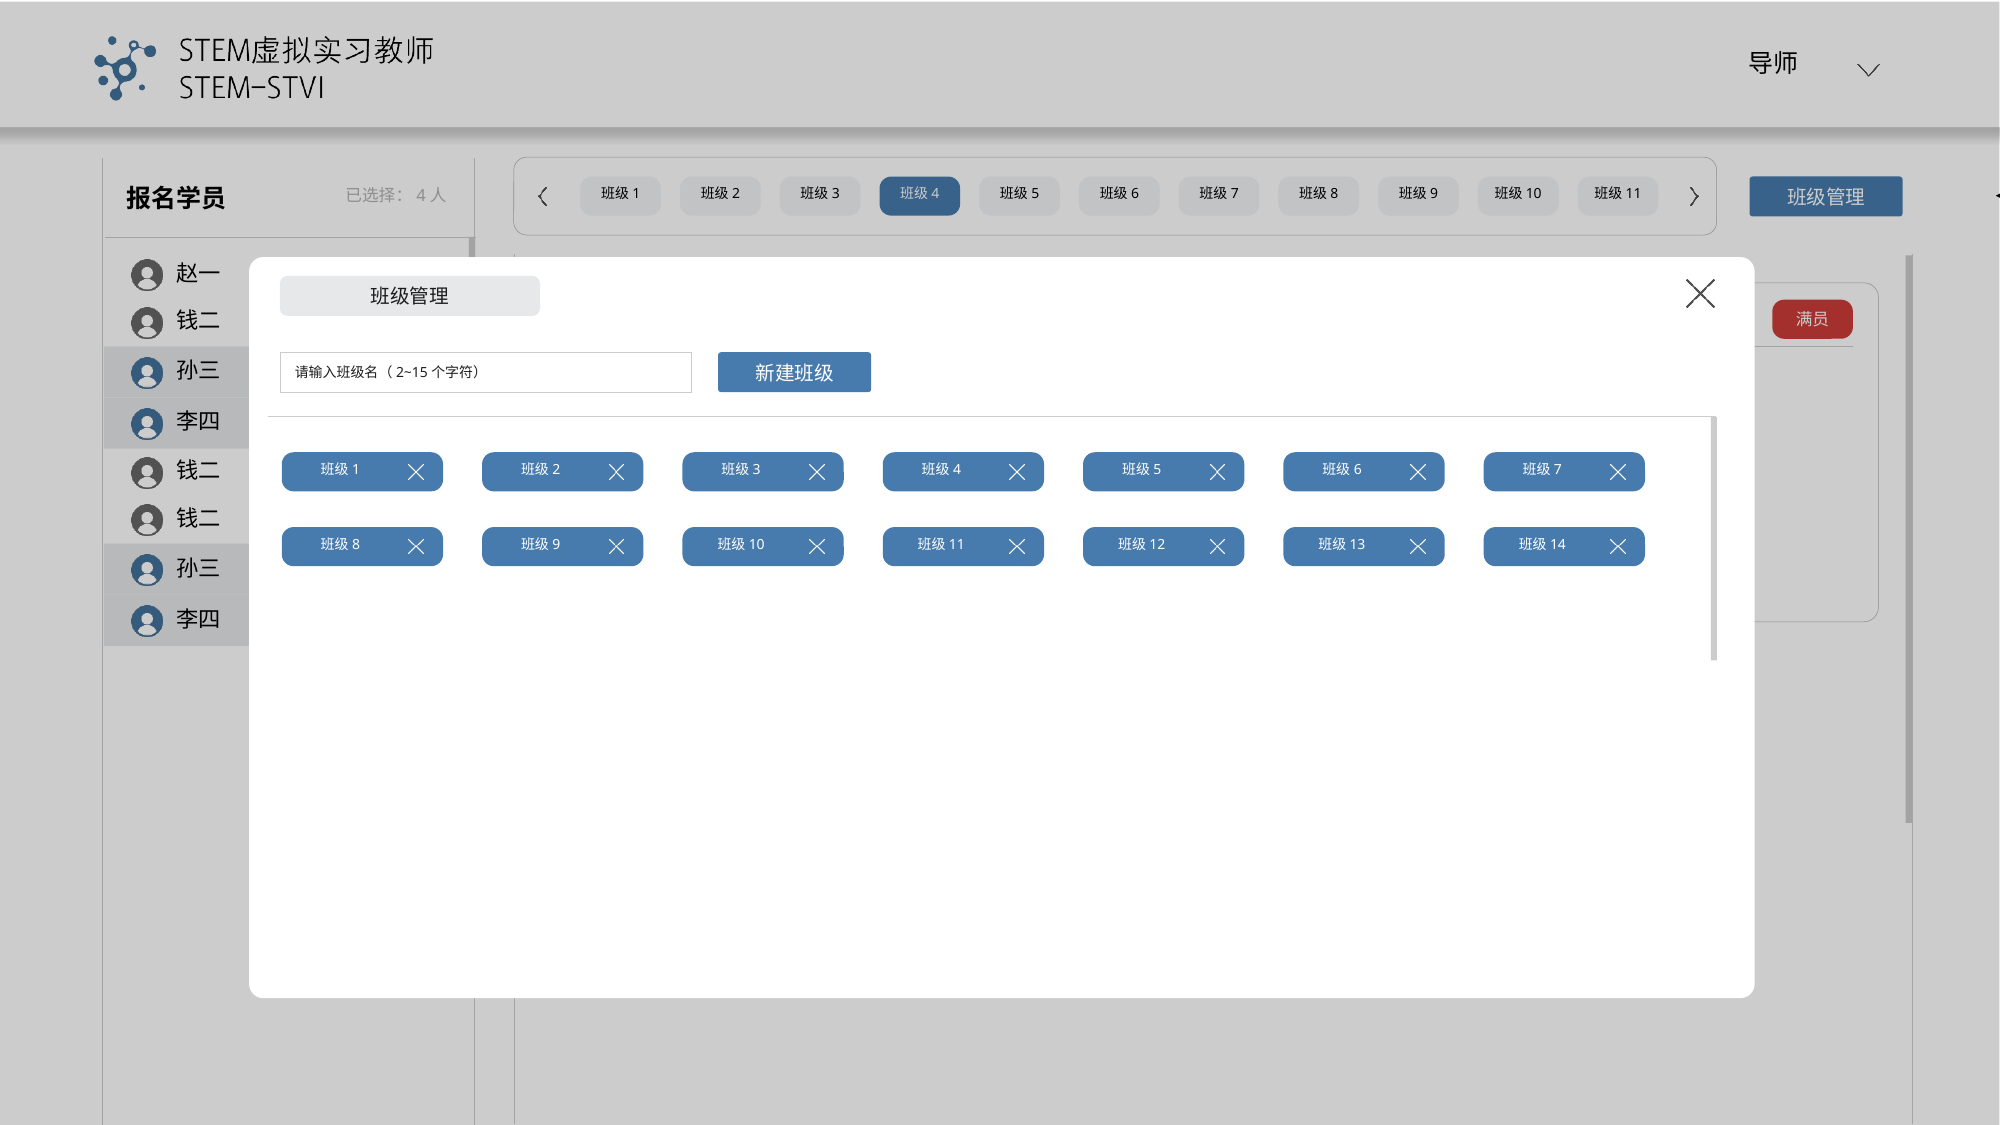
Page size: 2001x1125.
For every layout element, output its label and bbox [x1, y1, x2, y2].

text_box [131, 449, 249, 492]
text_box [0, 1, 2000, 1125]
text_box [131, 251, 290, 294]
text_box [103, 594, 249, 646]
picture [78, 29, 482, 106]
text_box [102, 158, 475, 1125]
text_box [103, 397, 249, 449]
text_box [514, 254, 1914, 1125]
text_box [131, 299, 249, 342]
text_box [249, 256, 1755, 999]
text_box [1755, 282, 1879, 622]
text_box [1995, 123, 2000, 260]
text_box [513, 157, 1717, 236]
text_box [103, 543, 249, 594]
text_box [1733, 39, 1886, 88]
text_box [131, 496, 249, 539]
text_box [103, 346, 249, 397]
